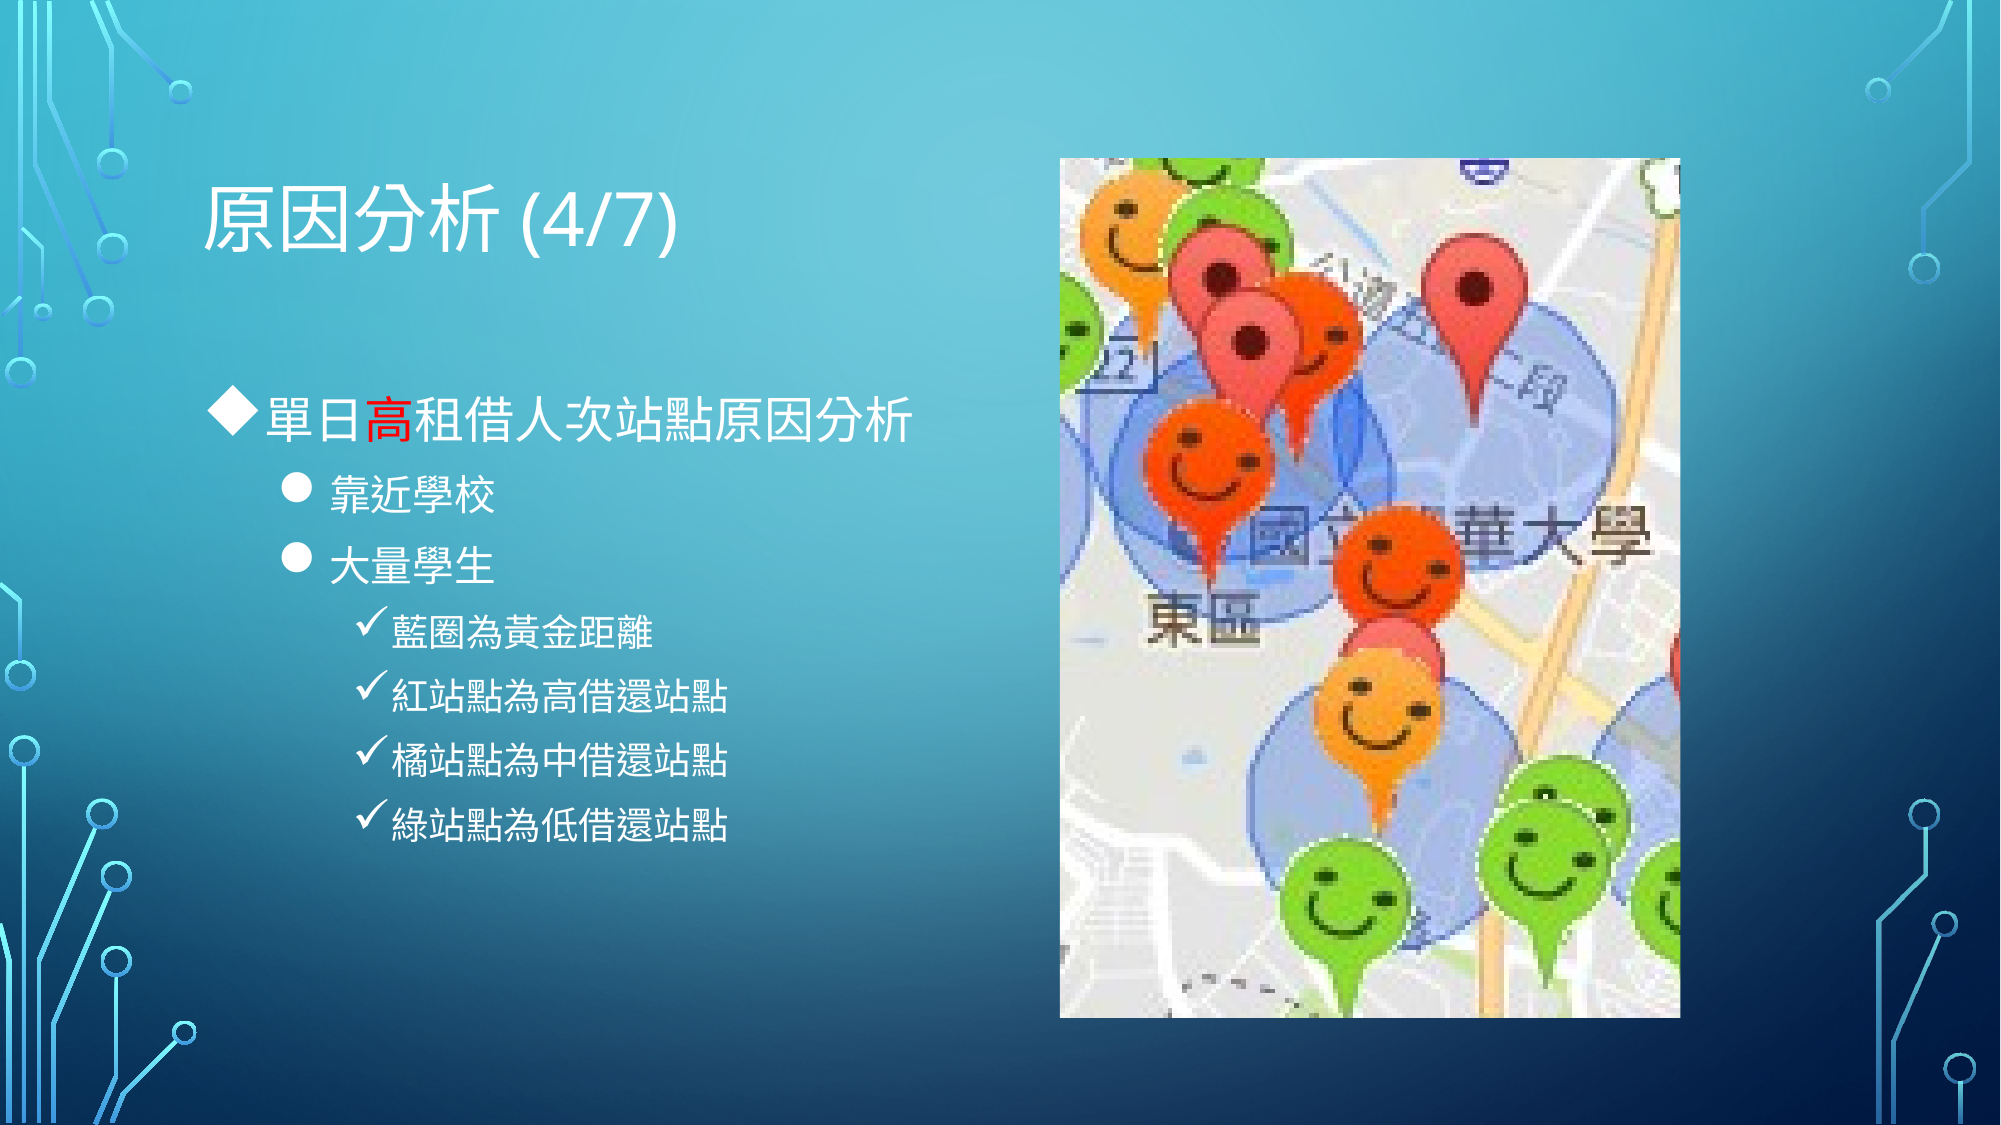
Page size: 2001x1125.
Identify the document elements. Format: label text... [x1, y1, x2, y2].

picture [1059, 158, 1681, 1018]
list 單日高租借人次站點原因分析 靠近學校 大量學生 藍圈為黃金距離 紅站點為高借還站點 橘站點為中借還站點 綠站點為低借還站點 [187, 369, 993, 1058]
title 原因分析(4/7) [187, 101, 1813, 344]
